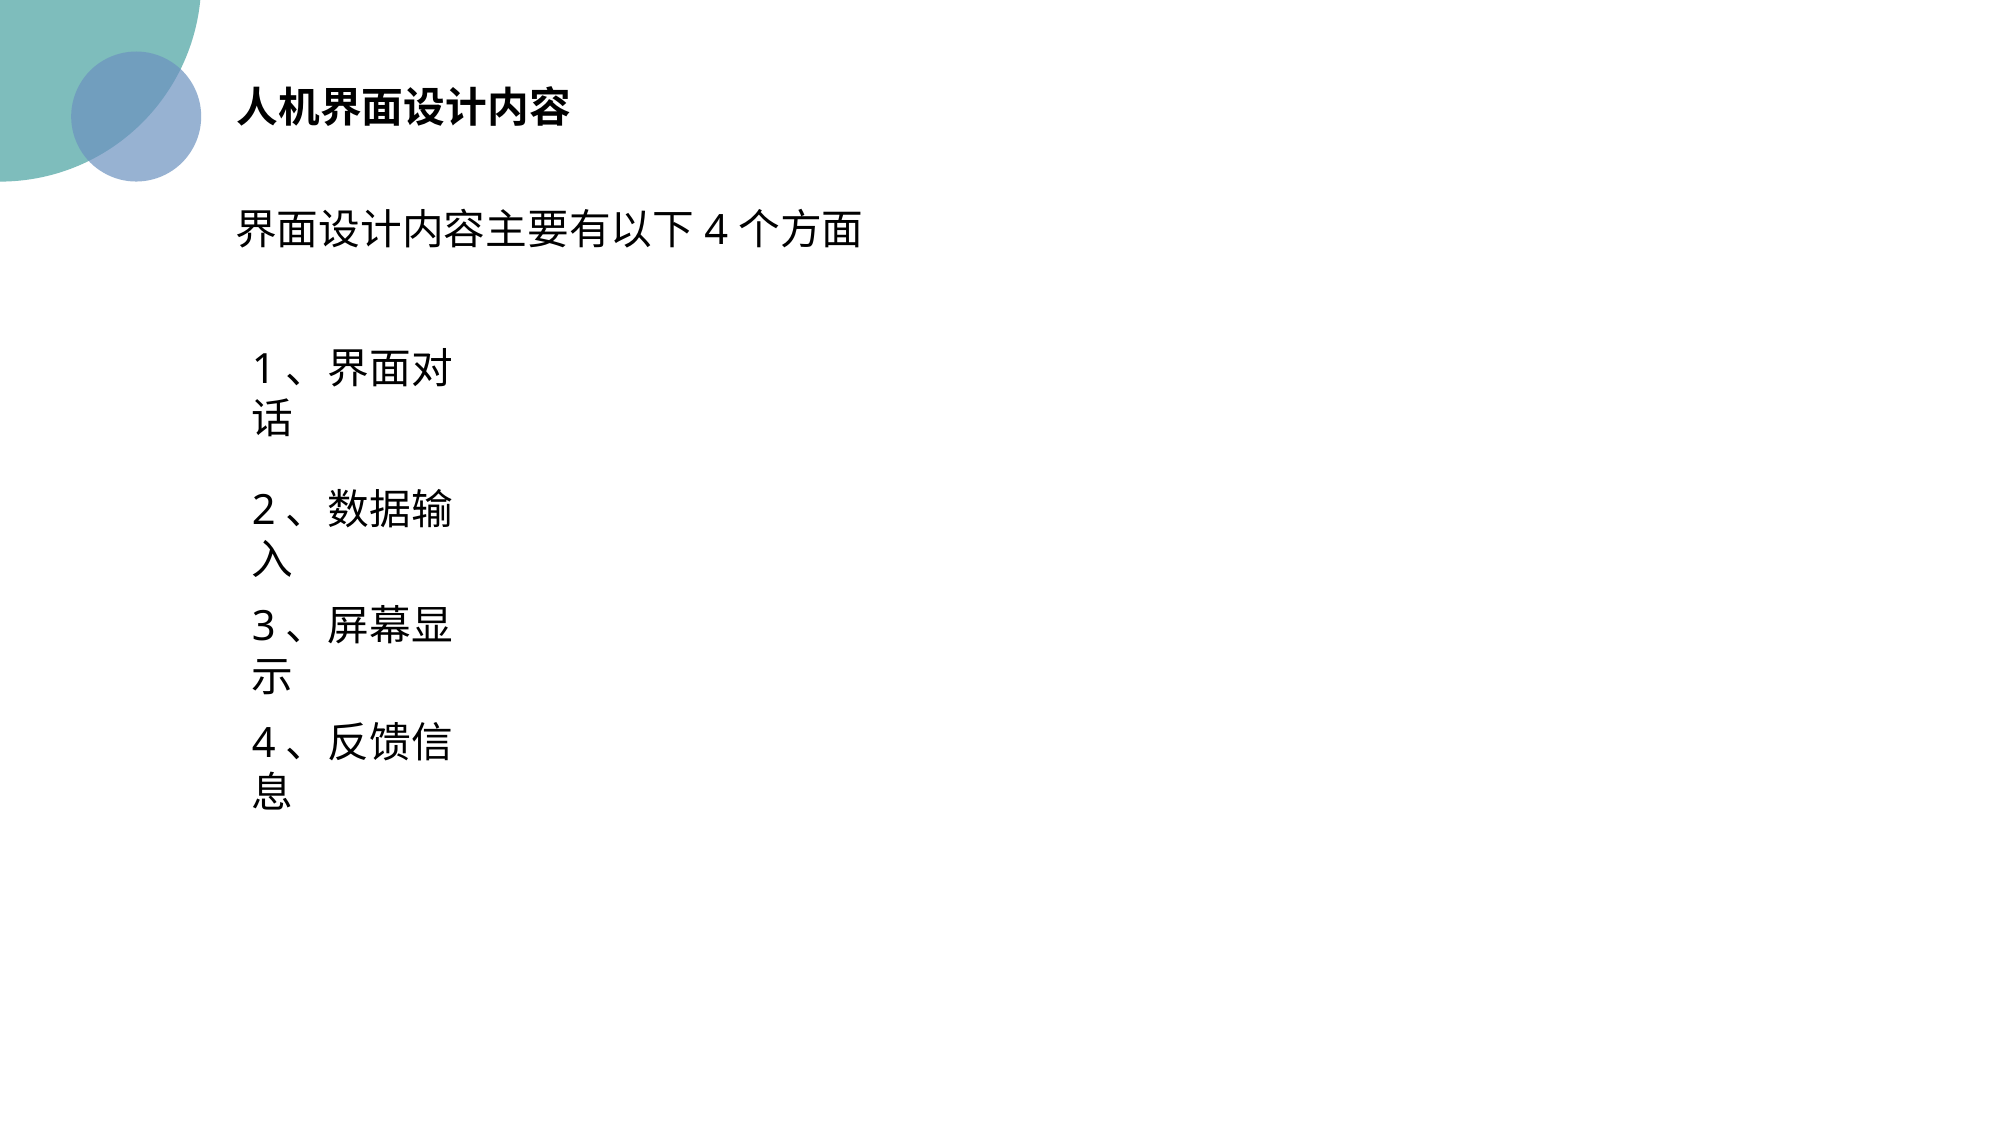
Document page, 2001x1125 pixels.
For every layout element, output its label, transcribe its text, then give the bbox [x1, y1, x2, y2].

text_box 2、数据输入 [237, 475, 499, 591]
text_box 界面设计内容主要有以下4个方面 [220, 195, 1405, 260]
text_box 3、屏幕显示 [237, 591, 499, 707]
text_box [70, 50, 203, 183]
text_box [0, 0, 202, 183]
text_box 1、界面对话 [237, 334, 499, 450]
text_box 4、反馈信息 [237, 707, 499, 823]
text_box 人机界面设计内容 [221, 73, 586, 139]
